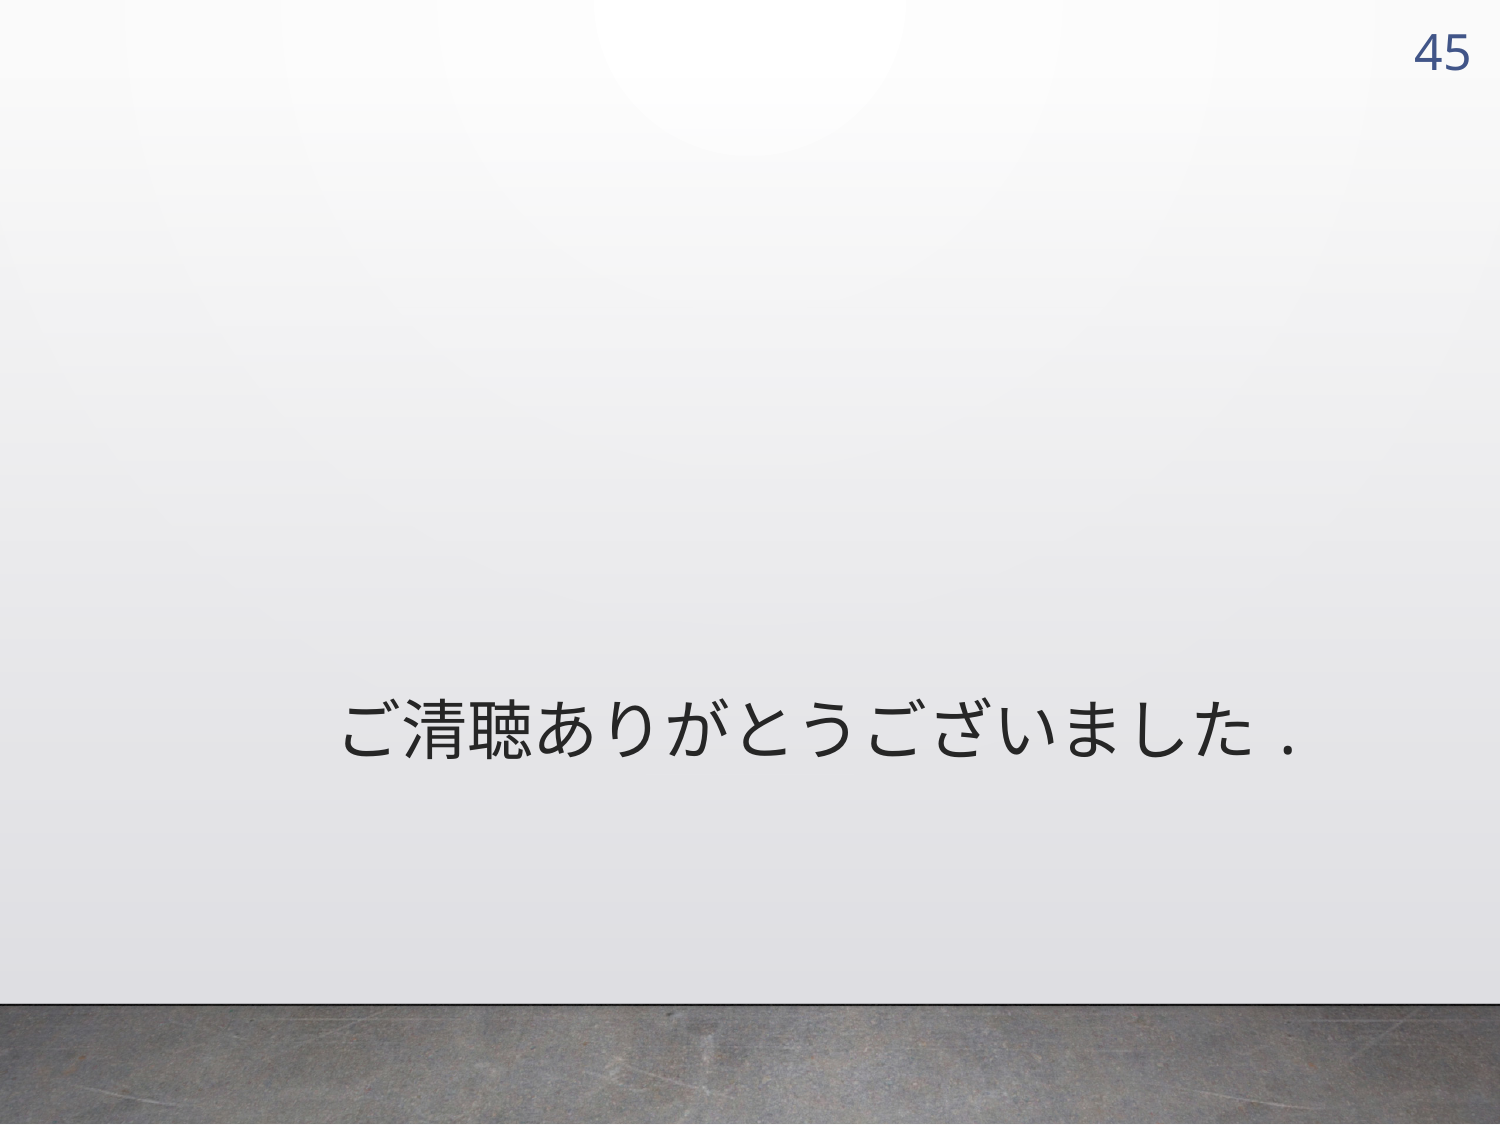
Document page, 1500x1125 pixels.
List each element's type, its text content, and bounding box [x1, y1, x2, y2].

text_box ご清聴ありがとうございました. [320, 681, 1467, 822]
picture [0, 1004, 1500, 1124]
slide_number 44 [1378, 12, 1487, 76]
